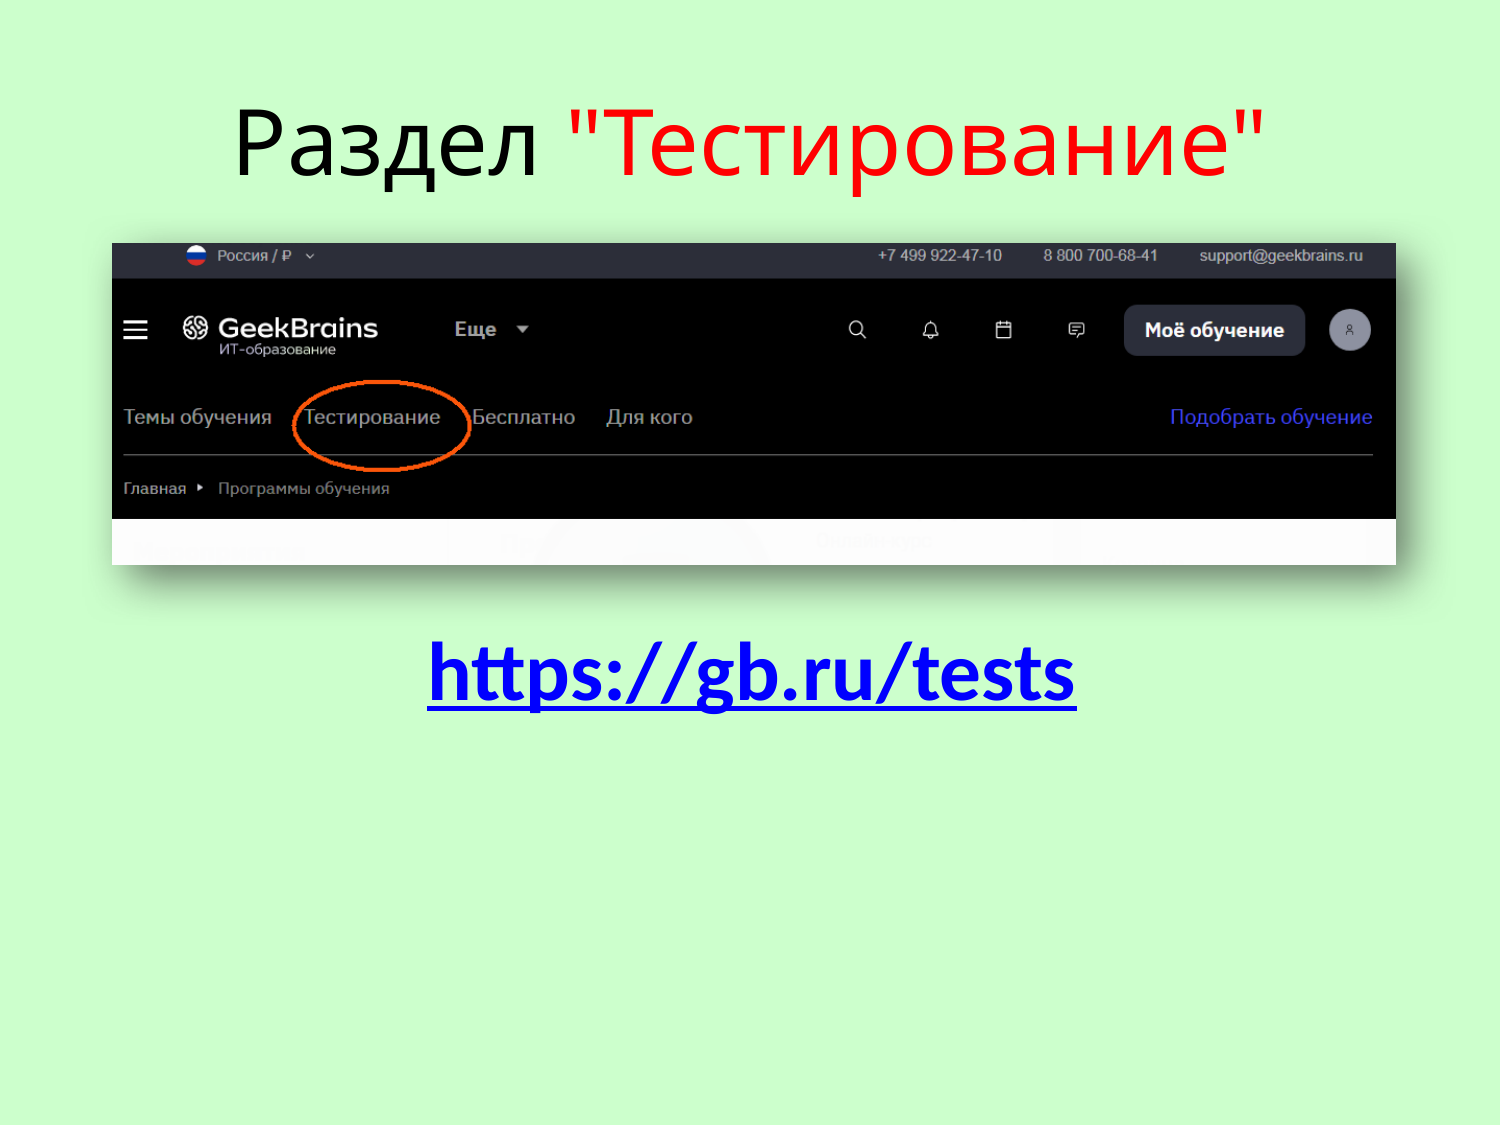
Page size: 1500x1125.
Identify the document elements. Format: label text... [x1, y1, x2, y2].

text_box https://gb.ru/tests [412, 609, 1092, 725]
title Раздел "Тестирование" [75, 45, 1425, 233]
picture [111, 243, 1396, 565]
